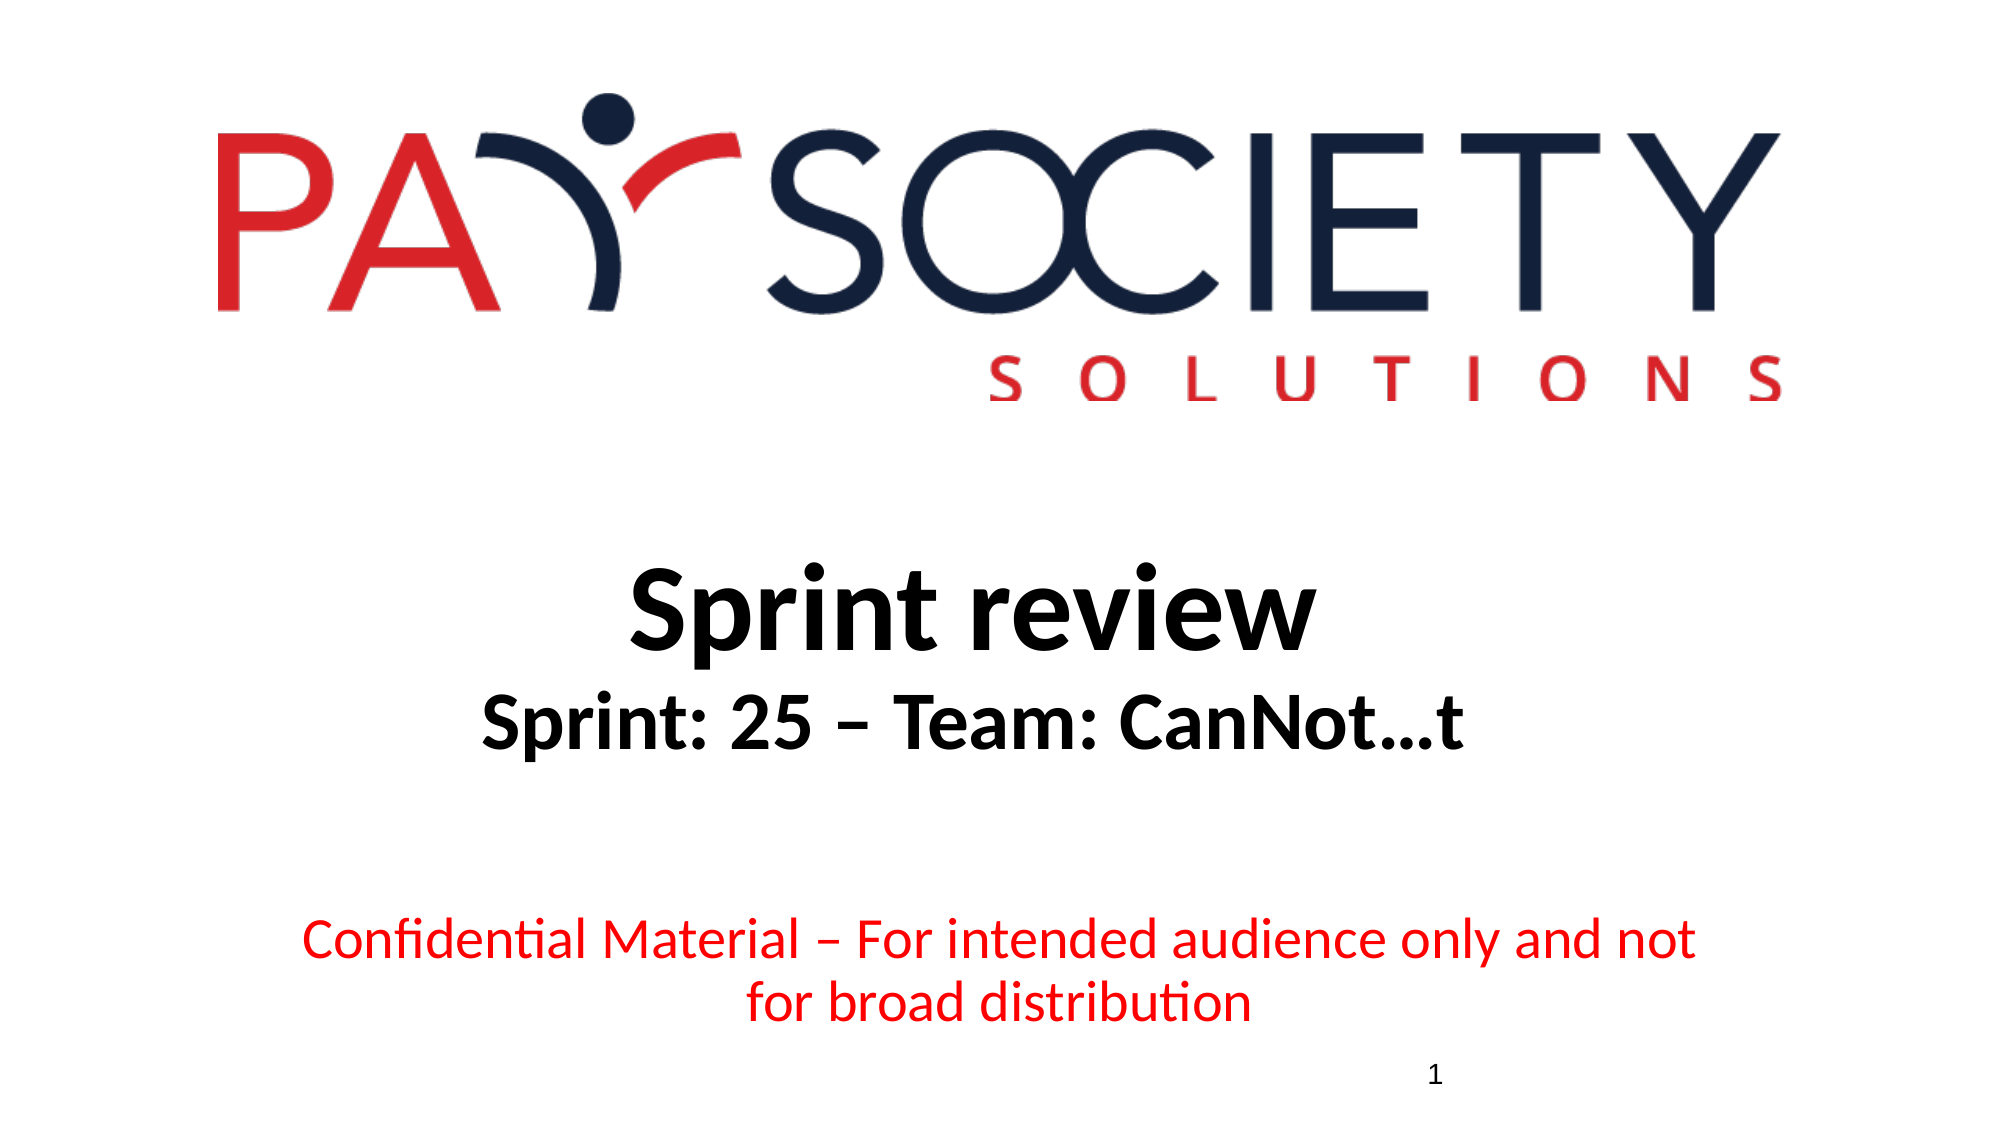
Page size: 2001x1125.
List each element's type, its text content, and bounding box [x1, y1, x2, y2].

slide_number 1 [1412, 1042, 1863, 1103]
subtitle Confidential Material – For intended audience only and not for broad distribution [249, 900, 1750, 1061]
picture [218, 92, 1782, 402]
title Sprint review Sprint: 25 – Team: CanNot…t [166, 471, 1782, 839]
